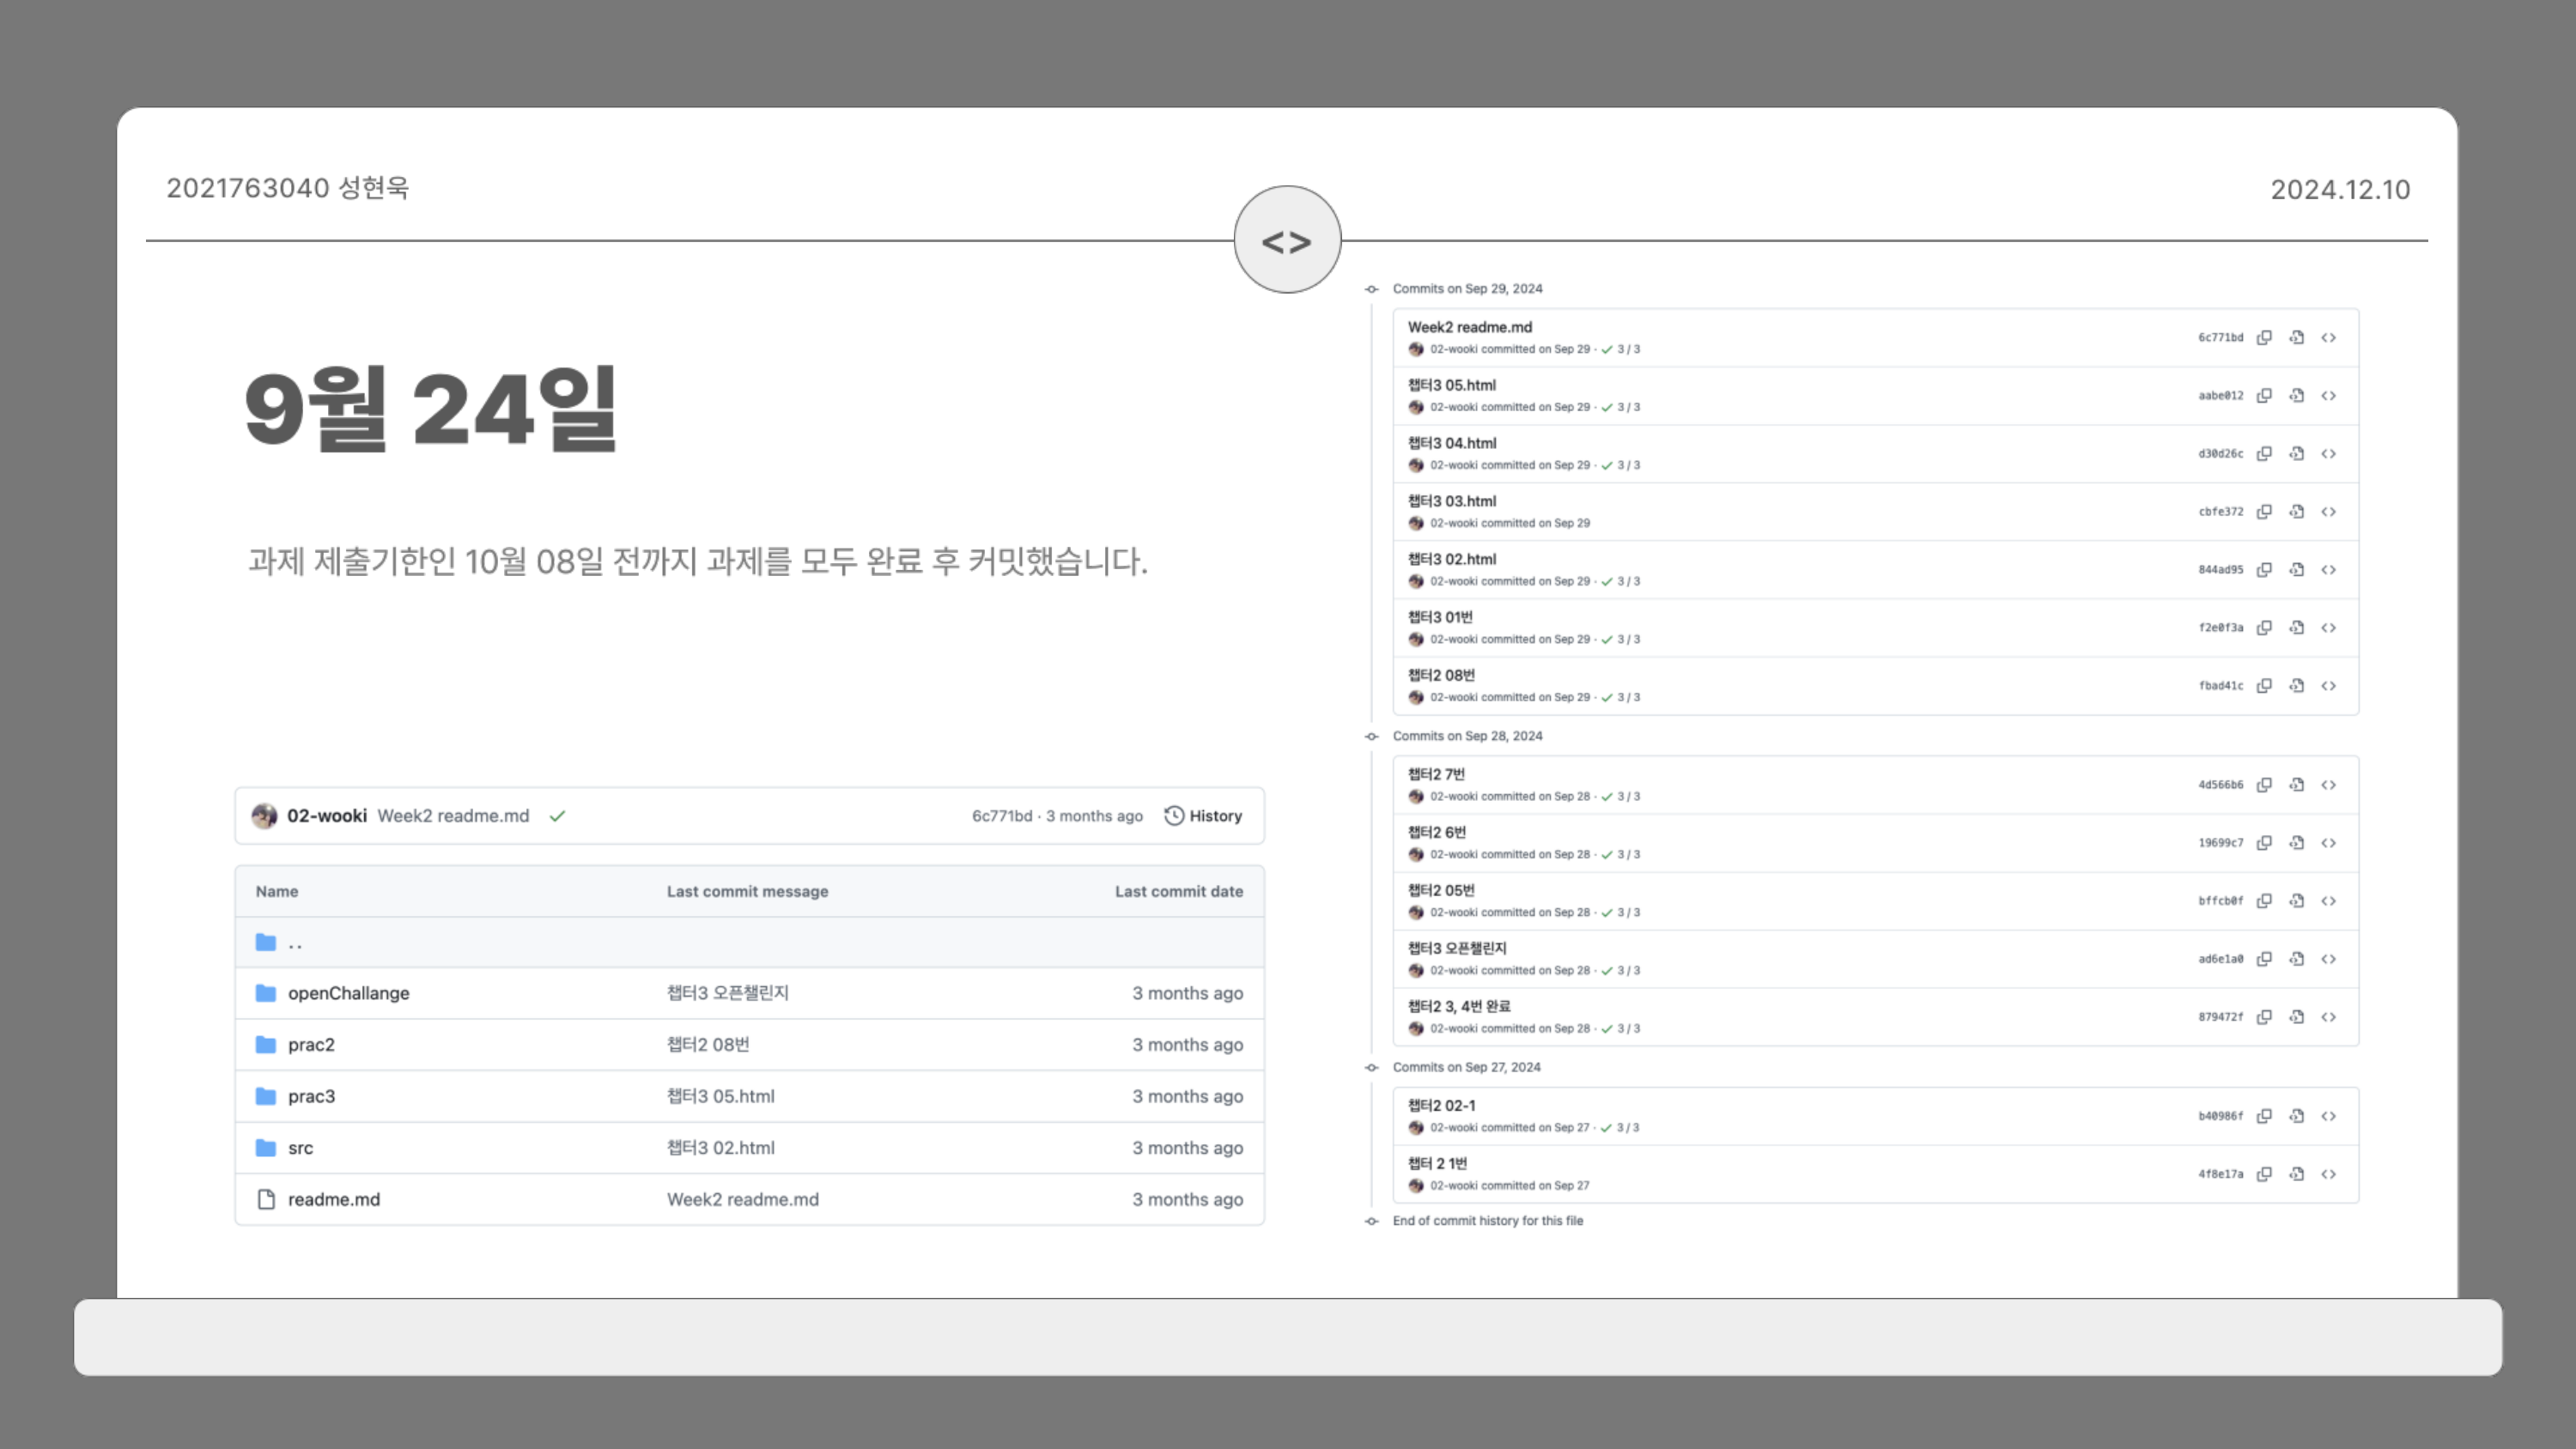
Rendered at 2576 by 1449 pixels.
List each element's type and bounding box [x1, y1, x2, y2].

picture [73, 106, 2576, 1378]
